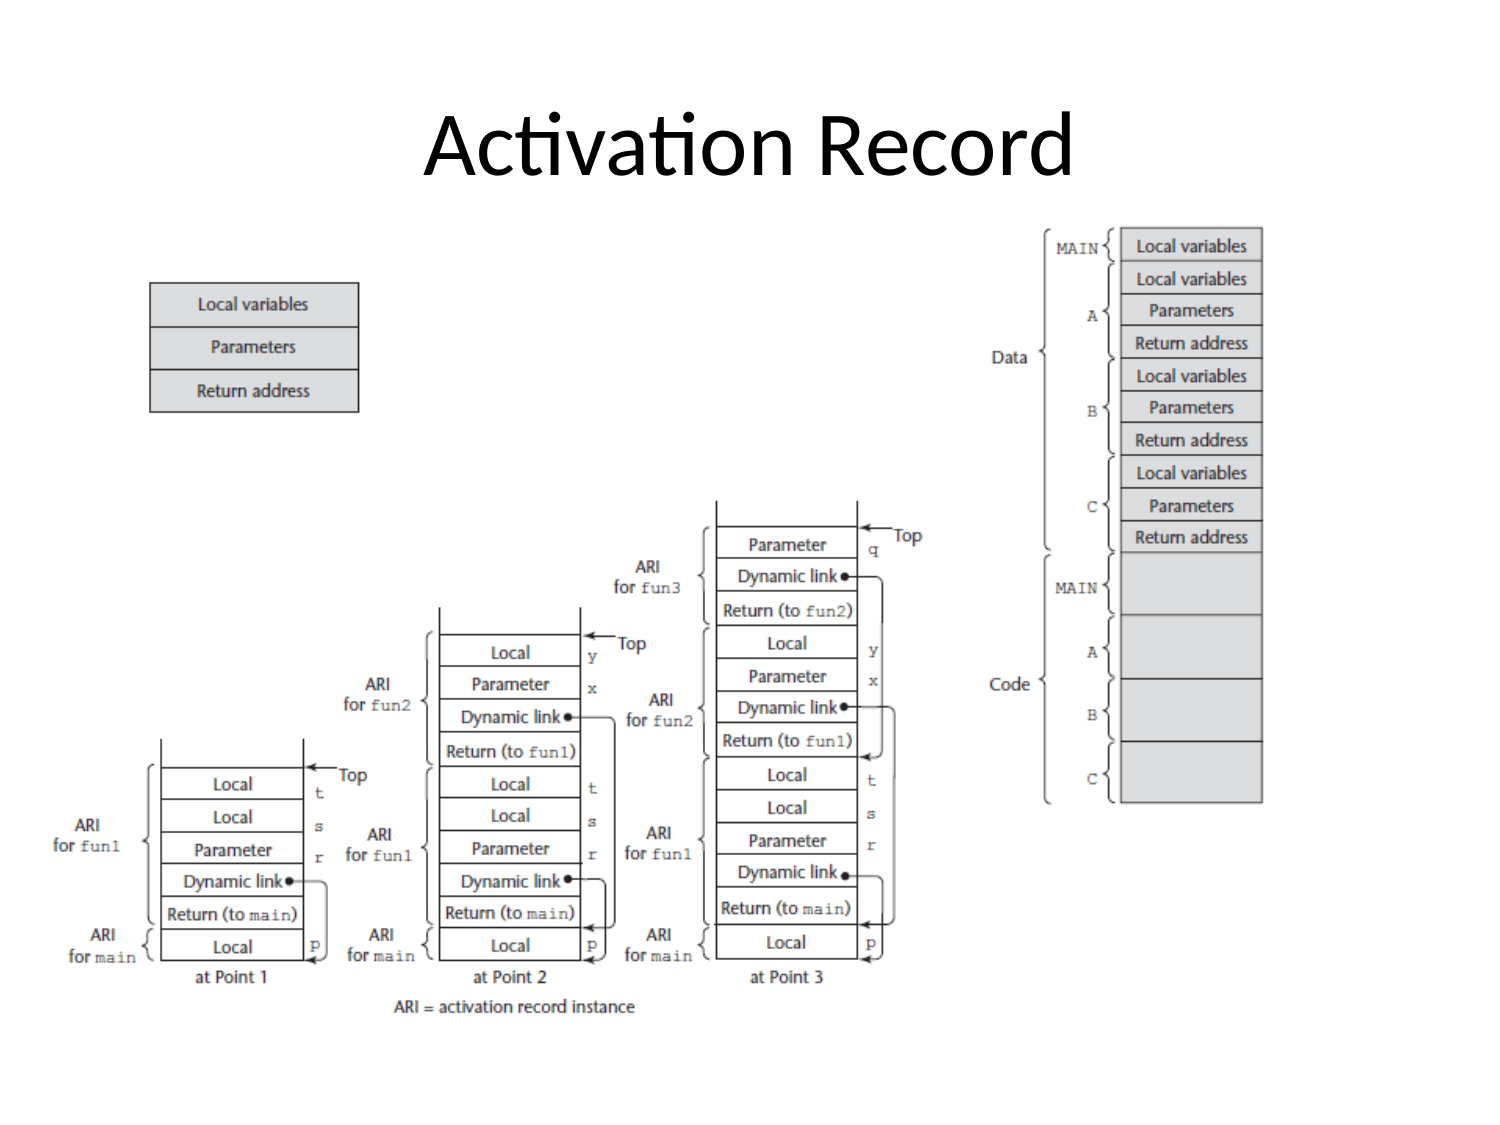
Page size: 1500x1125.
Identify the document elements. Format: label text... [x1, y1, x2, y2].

picture [37, 487, 935, 1021]
picture [974, 212, 1279, 816]
title Activation Record [75, 45, 1425, 233]
picture [137, 262, 380, 432]
